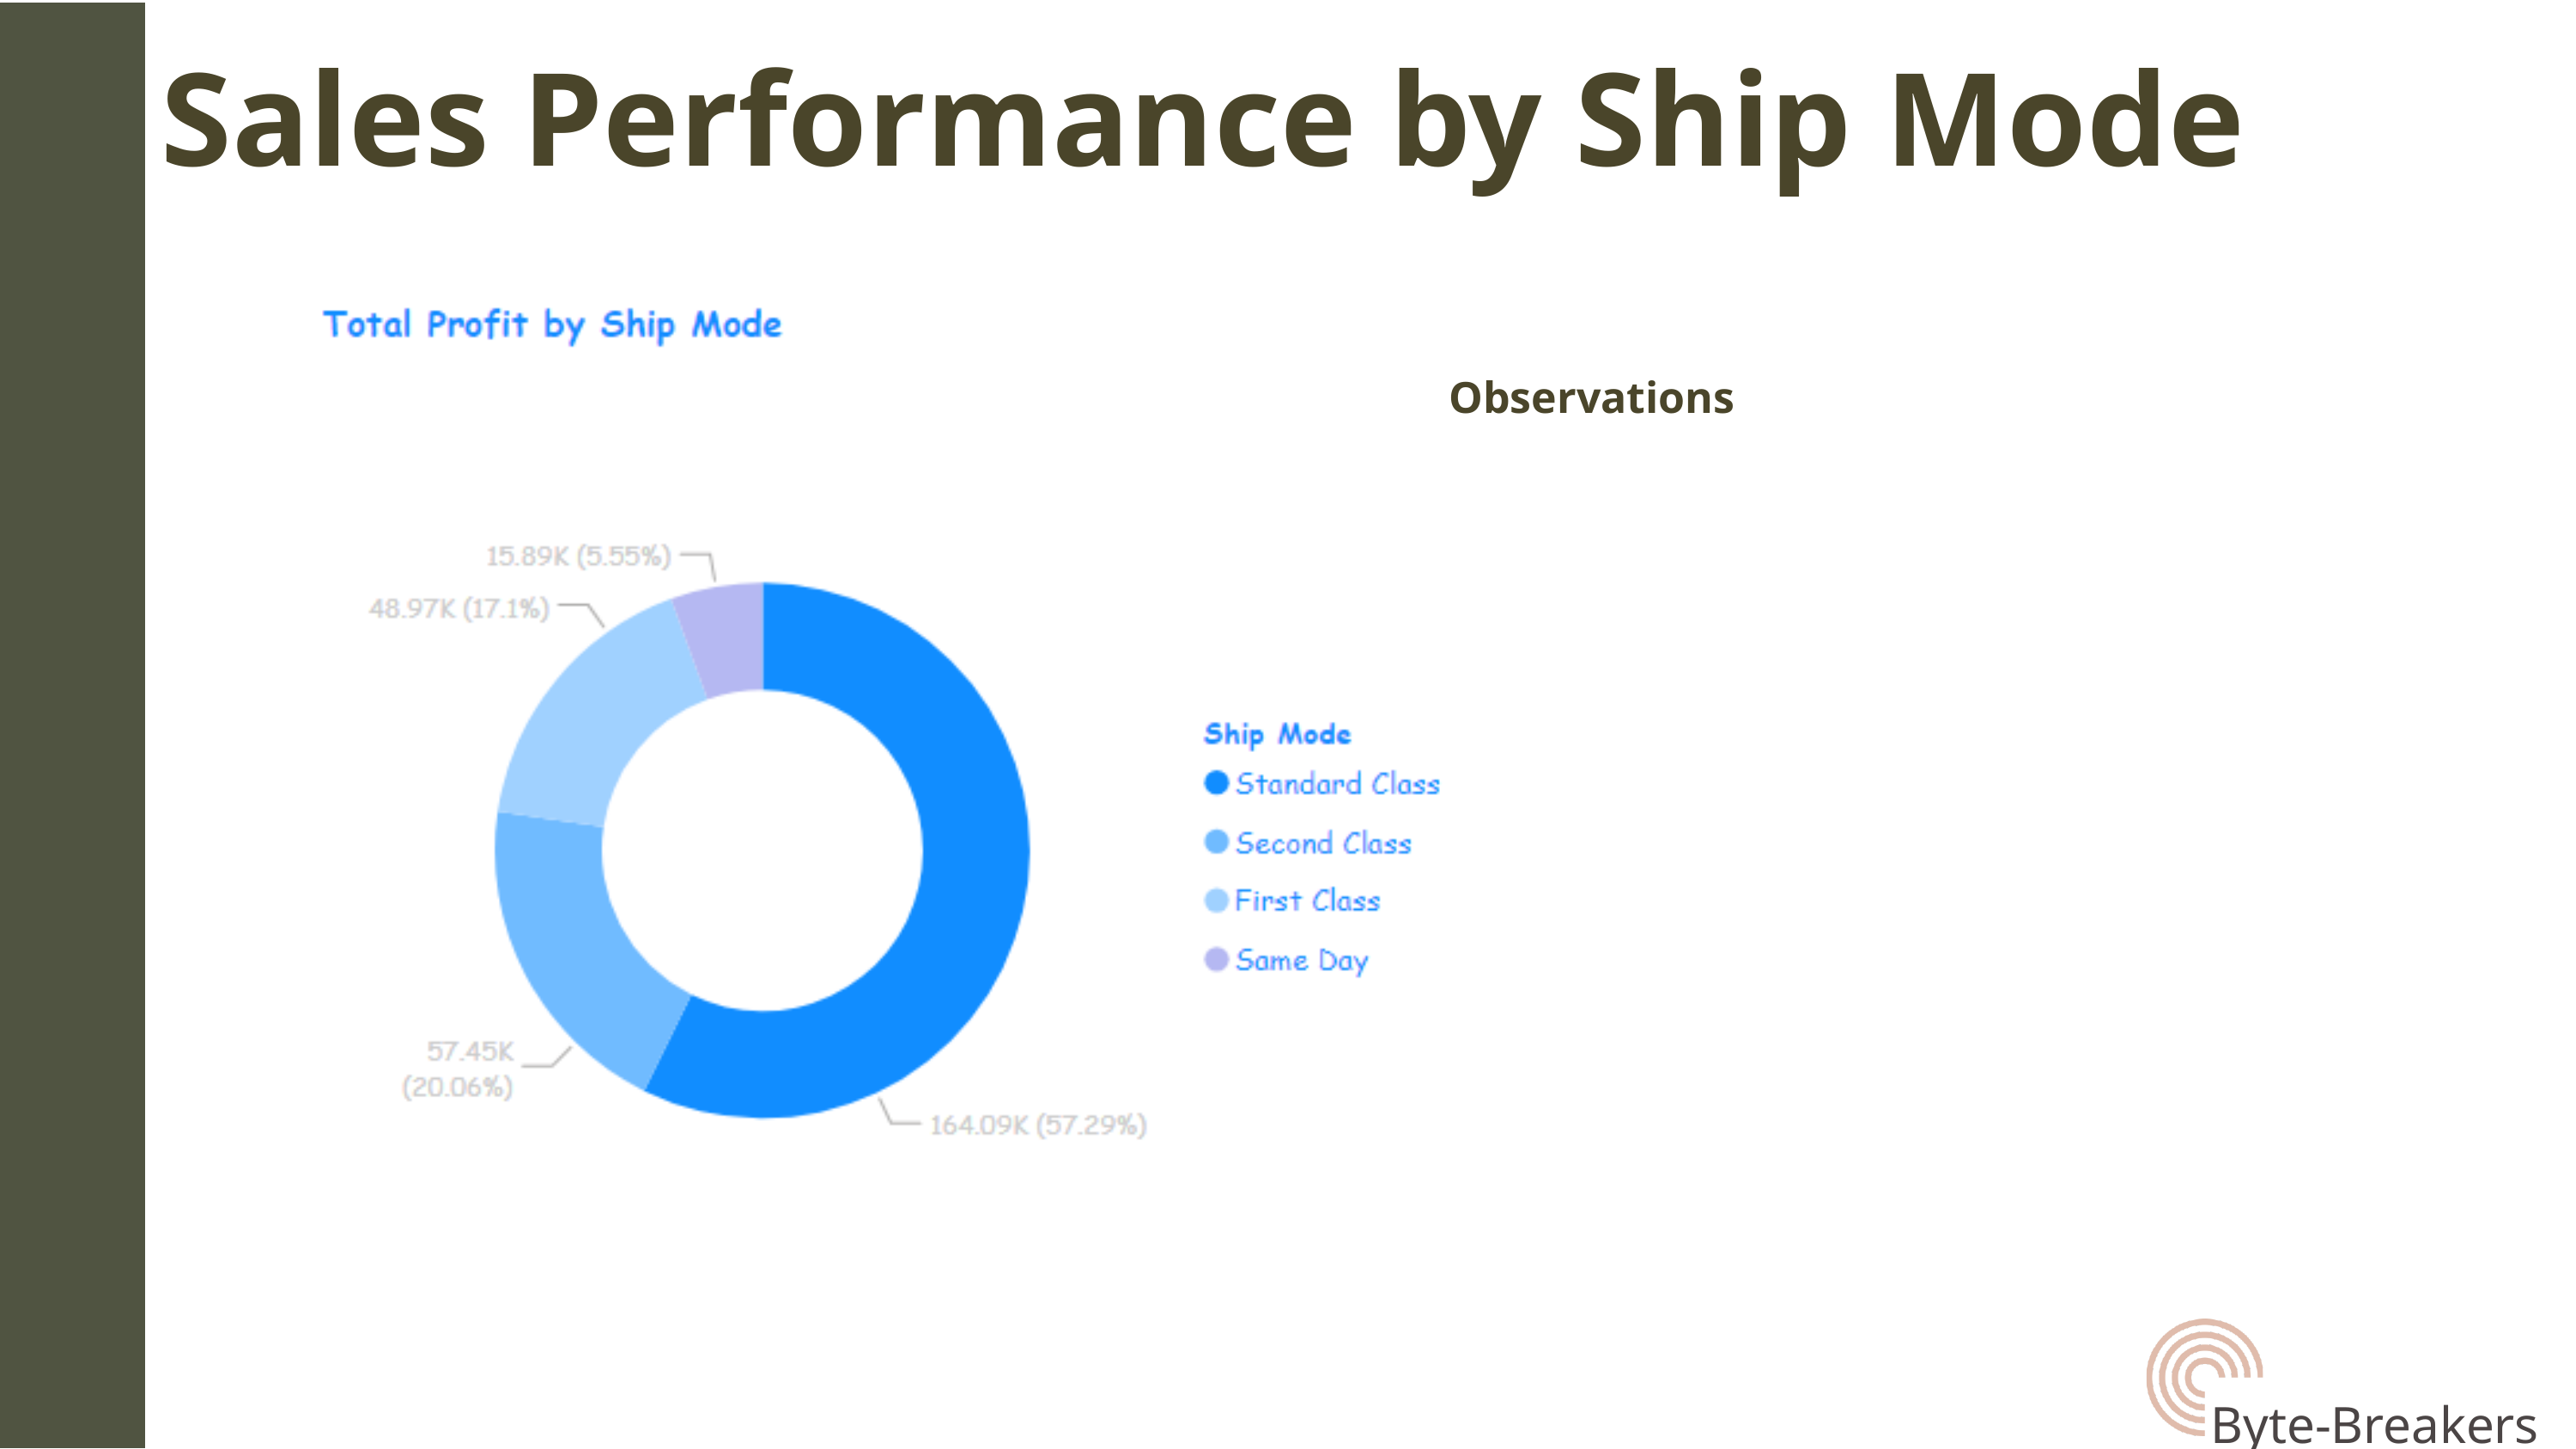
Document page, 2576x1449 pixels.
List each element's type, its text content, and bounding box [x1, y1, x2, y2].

picture [321, 300, 1449, 1266]
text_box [2146, 1319, 2576, 1446]
text_box Sales Performance by Ship Mode [161, 37, 2415, 192]
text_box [0, 2, 145, 1449]
text_box Observations [1453, 349, 1803, 422]
